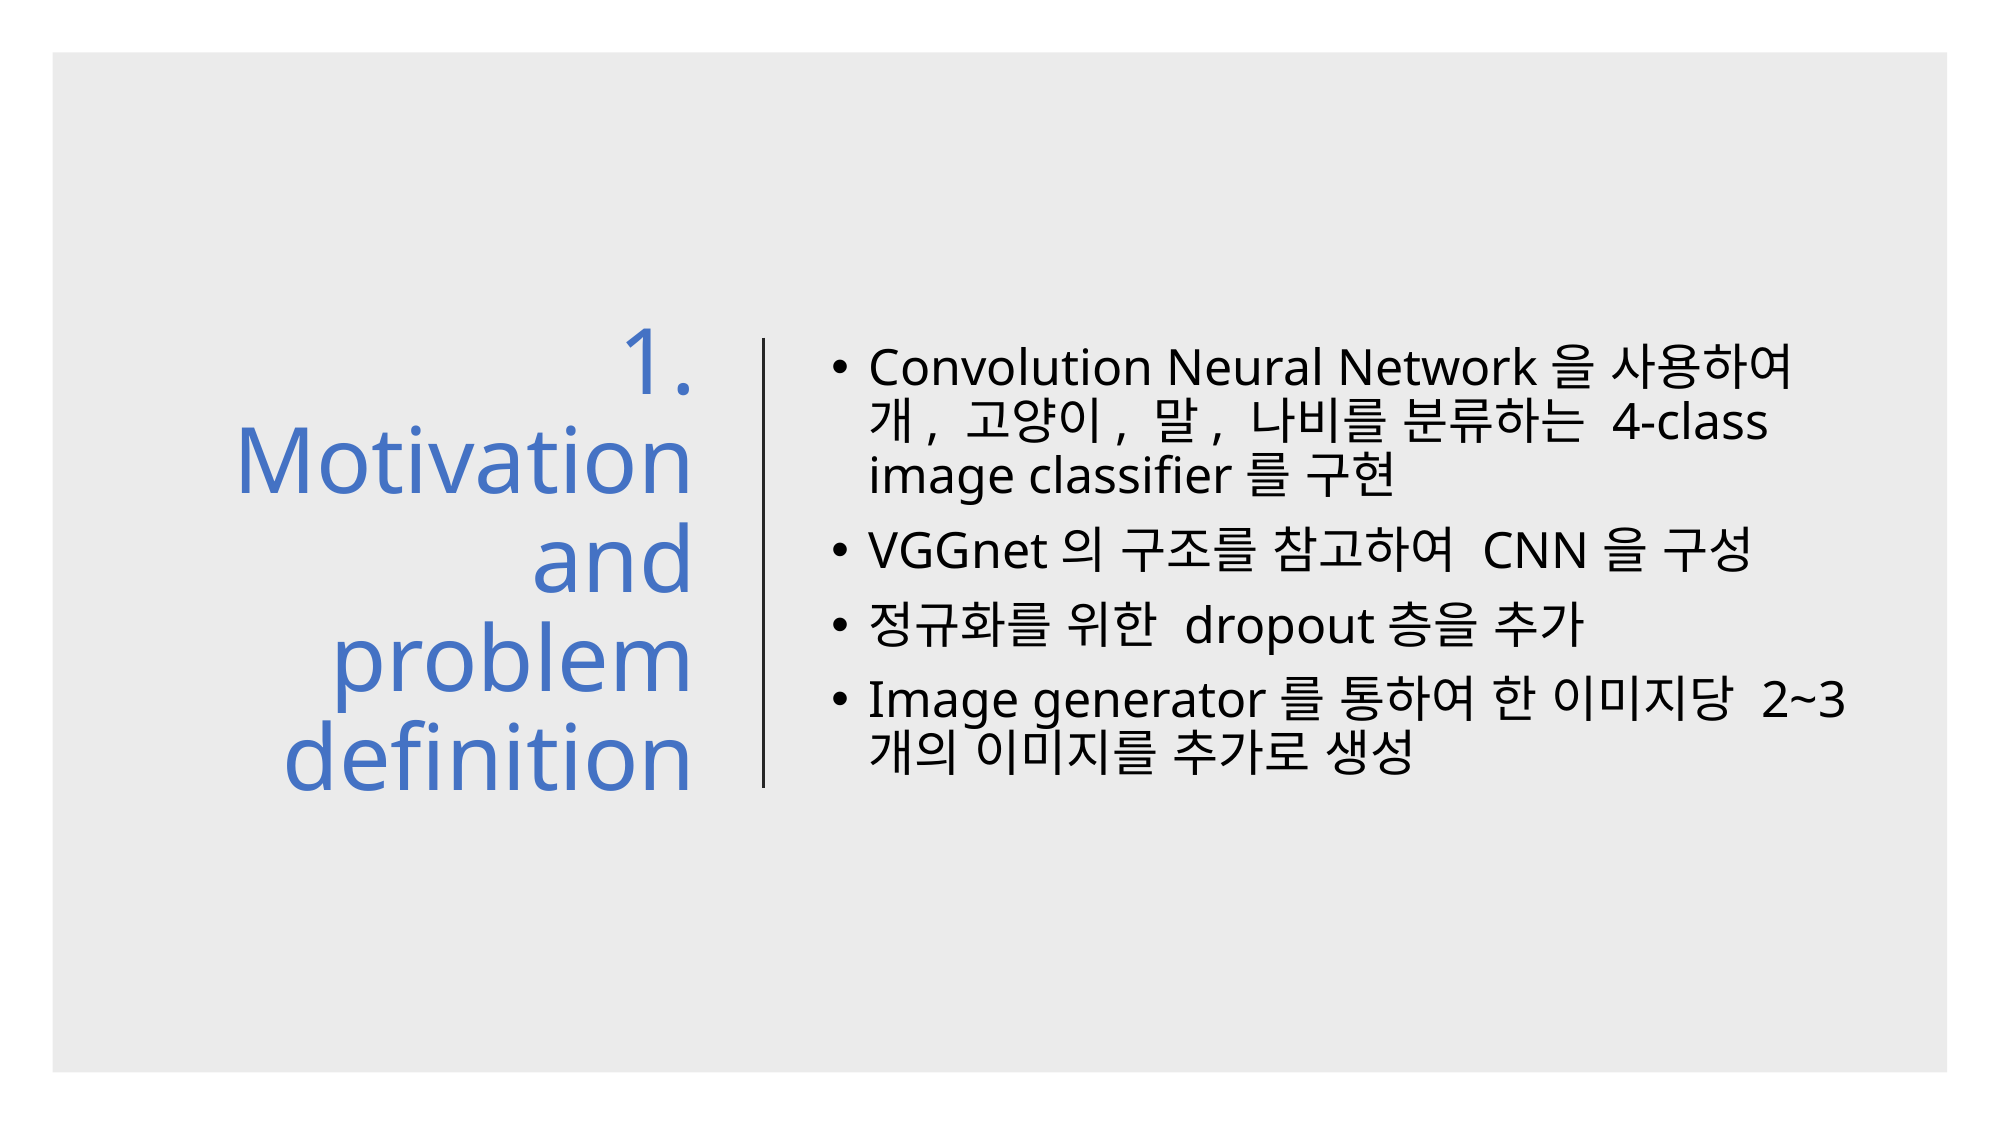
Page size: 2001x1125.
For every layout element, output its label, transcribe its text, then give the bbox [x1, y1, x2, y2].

text_box [52, 51, 1948, 1073]
list Convolution Neural Network을 사용하여 개, 고양이, 말, 나비를 분류하는 4-class image classifier를 구현 VGGnet의 구조를 참고하여 CNN을 구성 정규화를 위한 dropout층을 추가 Image generator를 통하여 한 이미지당 2~3개의 이미지를 추가로 생성 [816, 158, 1863, 967]
title 1. Motivation and problem definition [137, 158, 711, 967]
